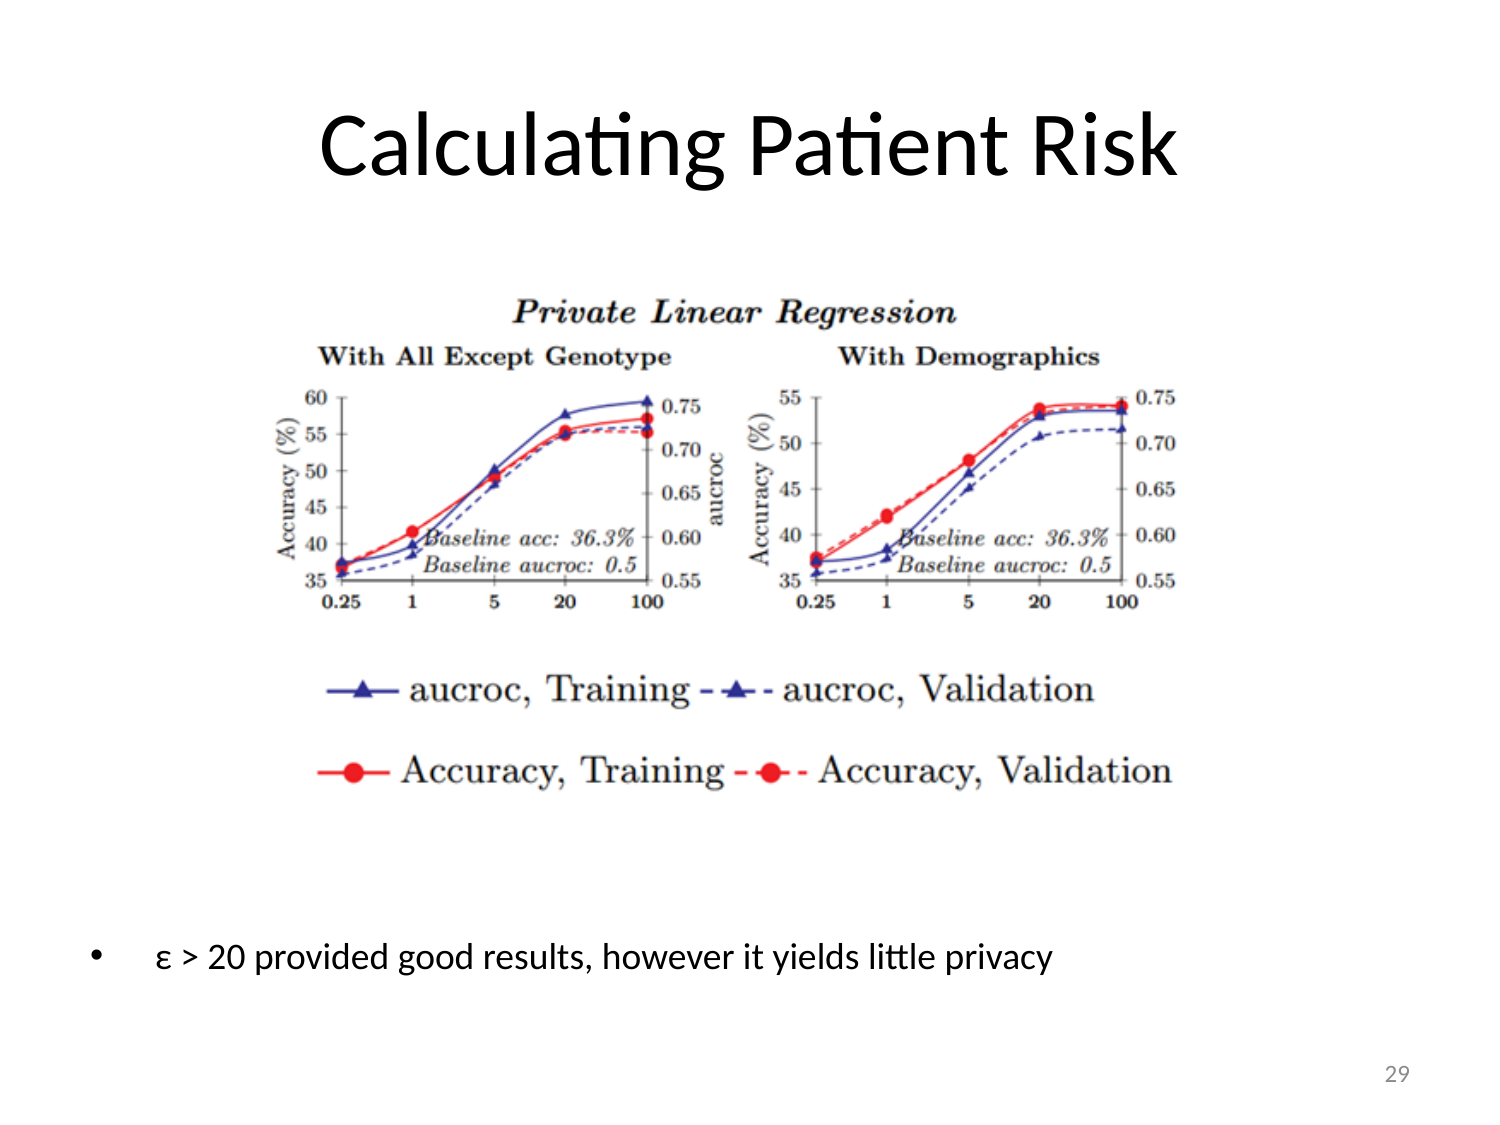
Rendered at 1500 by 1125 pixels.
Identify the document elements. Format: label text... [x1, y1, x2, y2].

picture [249, 287, 1262, 801]
list ε > 20 provided good results, however it yields little privacy [75, 924, 1425, 1005]
title Calculating Patient Risk [75, 45, 1425, 233]
slide_number 29 [1074, 1042, 1425, 1103]
